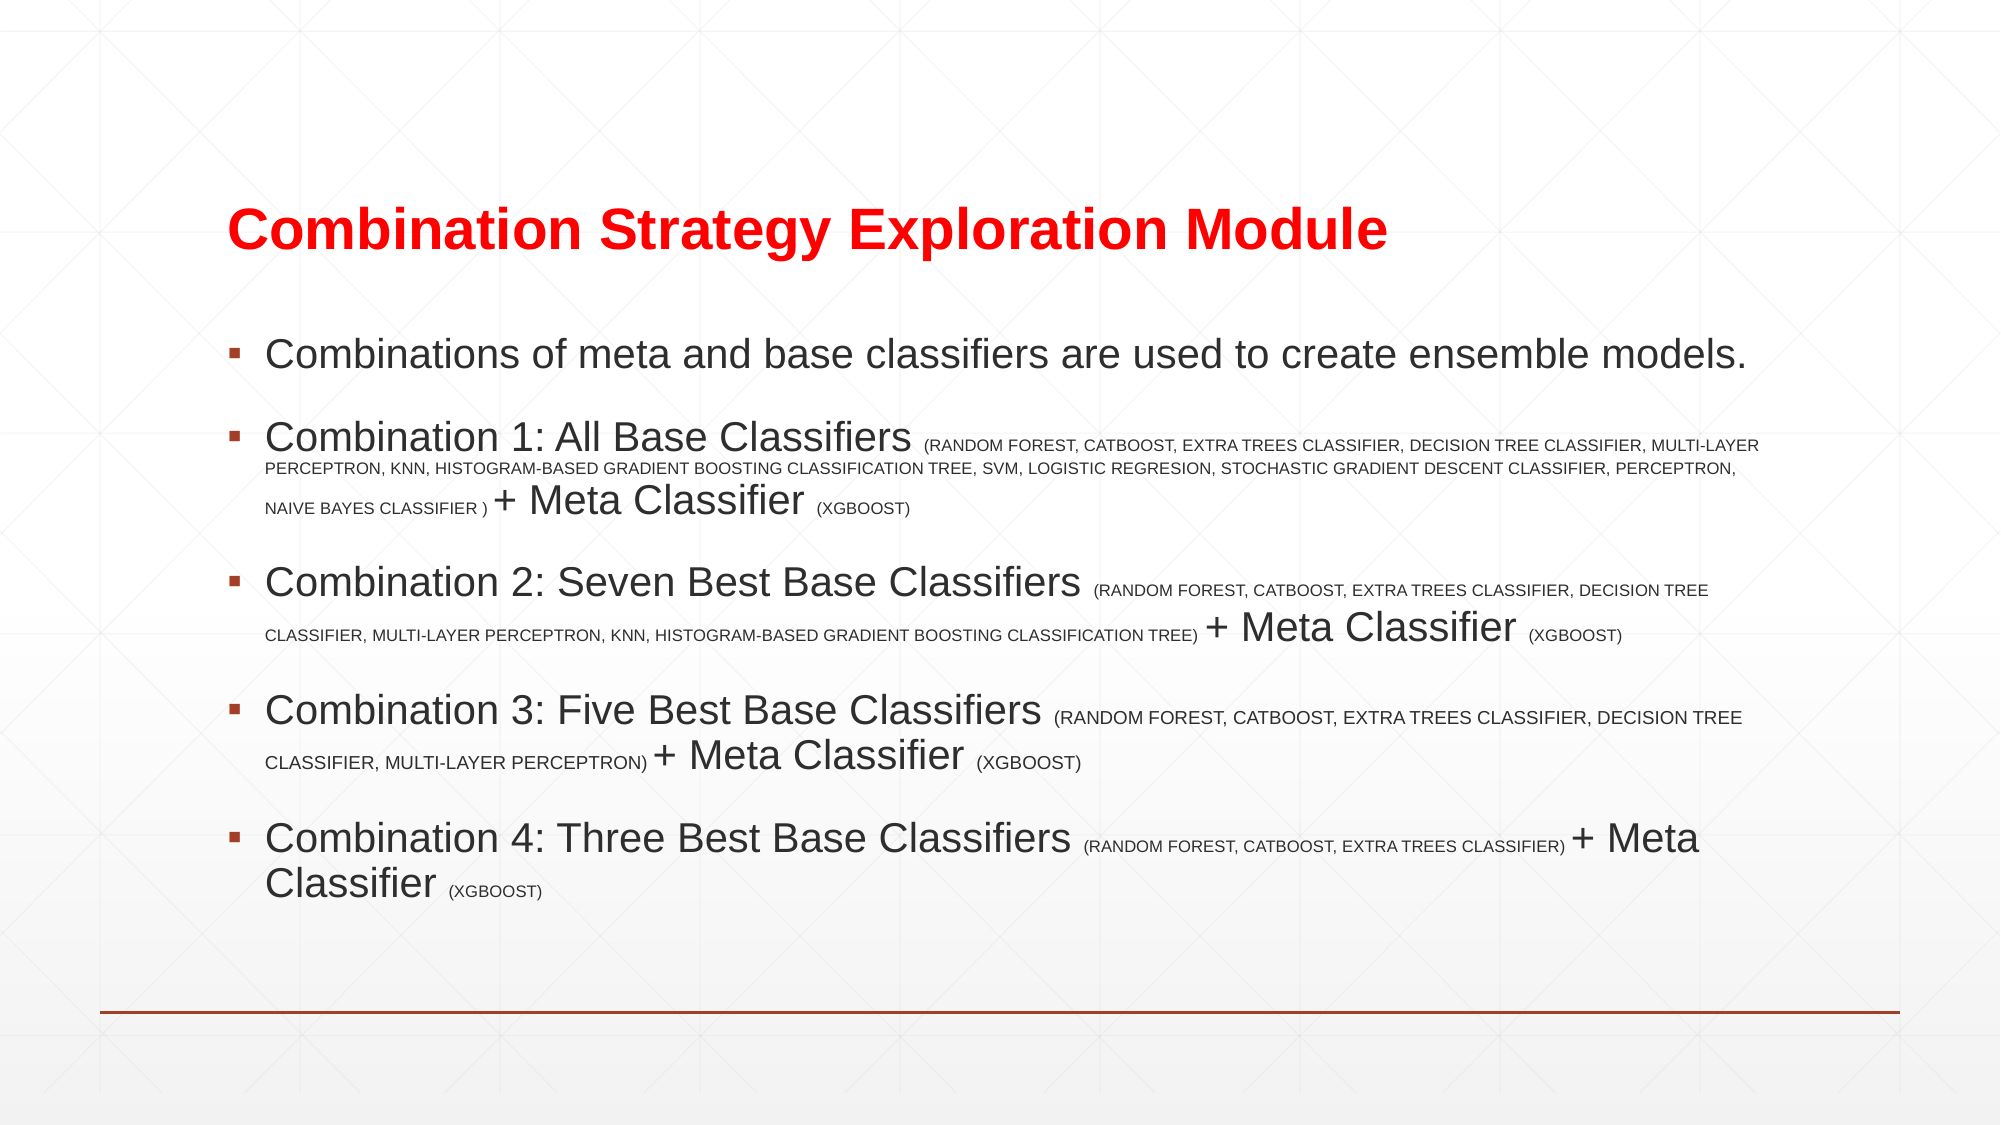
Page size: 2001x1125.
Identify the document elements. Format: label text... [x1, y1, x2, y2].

list Combinations of meta and base classifiers are used to create ensemble models. Combination 1: All Base Classifiers (RANDOM FOREST, CATBOOST, EXTRA TREES CLASSIFIER, DECISION TREE CLASSIFIER, MULTI-LAYER PERCEPTRON, KNN, HISTOGRAM-BASED GRADIENT BOOSTING CLASSIFICATION TREE, SVM, LOGISTIC REGRESION, STOCHASTIC GRADIENT DESCENT CLASSIFIER, PERCEPTRON, NAIVE BAYES CLASSIFIER ) + Meta Classifier (XGBOOST) Combination 2: Seven Best Base Classifiers (RANDOM FOREST, CATBOOST, EXTRA TREES CLASSIFIER, DECISION TREE CLASSIFIER, MULTI-LAYER PERCEPTRON, KNN, HISTOGRAM-BASED GRADIENT BOOSTING CLASSIFICATION TREE) + Meta Classifier (XGBOOST) Combination 3: Five Best Base Classifiers (RANDOM FOREST, CATBOOST, EXTRA TREES CLASSIFIER, DECISION TREE CLASSIFIER, MULTI-LAYER PERCEPTRON) + Meta Classifier (XGBOOST) Combination 4: Three Best Base Classifiers (RANDOM FOREST, CATBOOST, EXTRA TREES CLASSIFIER) + Meta Classifier (XGBOOST) [212, 324, 1788, 950]
title Combination Strategy Exploration Module [212, 82, 1788, 271]
